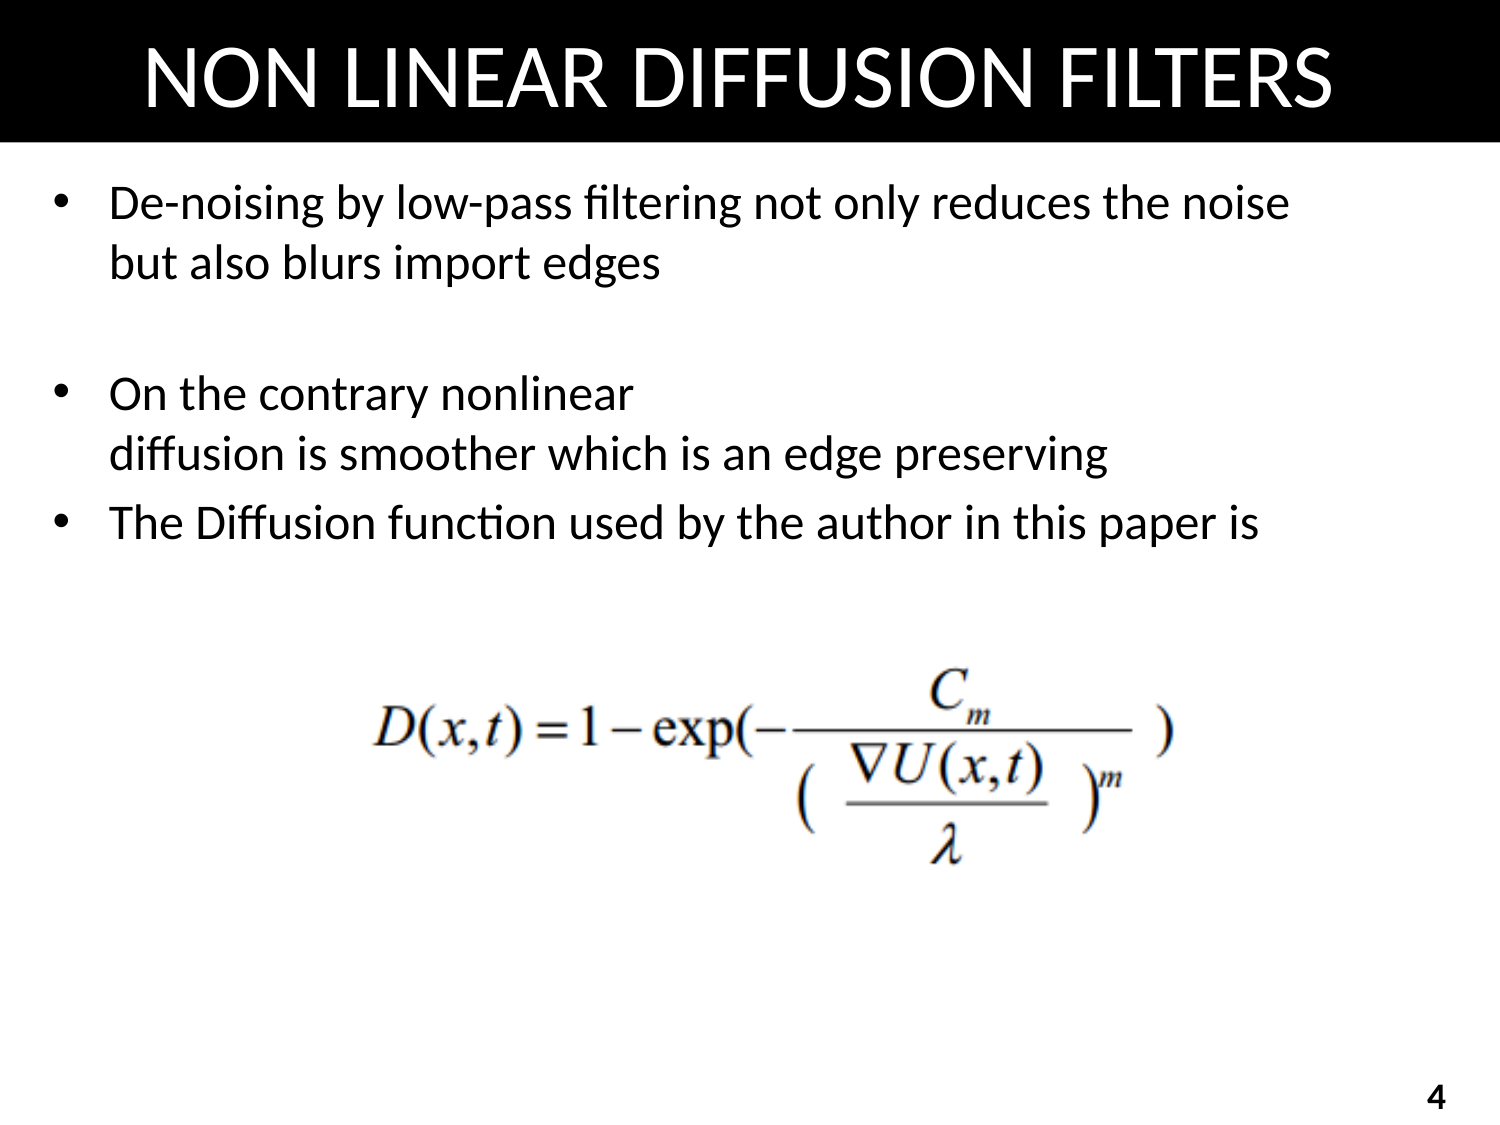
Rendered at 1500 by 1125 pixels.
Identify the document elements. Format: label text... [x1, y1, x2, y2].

picture [299, 637, 1251, 913]
list De-noising by low-pass filtering not only reduces the noise but also blurs import edges On the contrary nonlinear diffusion is smoother which is an edge preserving The Diffusion function used by the author in this paper is [37, 162, 1425, 1050]
text_box 4 [1412, 1064, 1475, 1125]
title Non Linear Diffusion filters [0, 0, 1500, 143]
